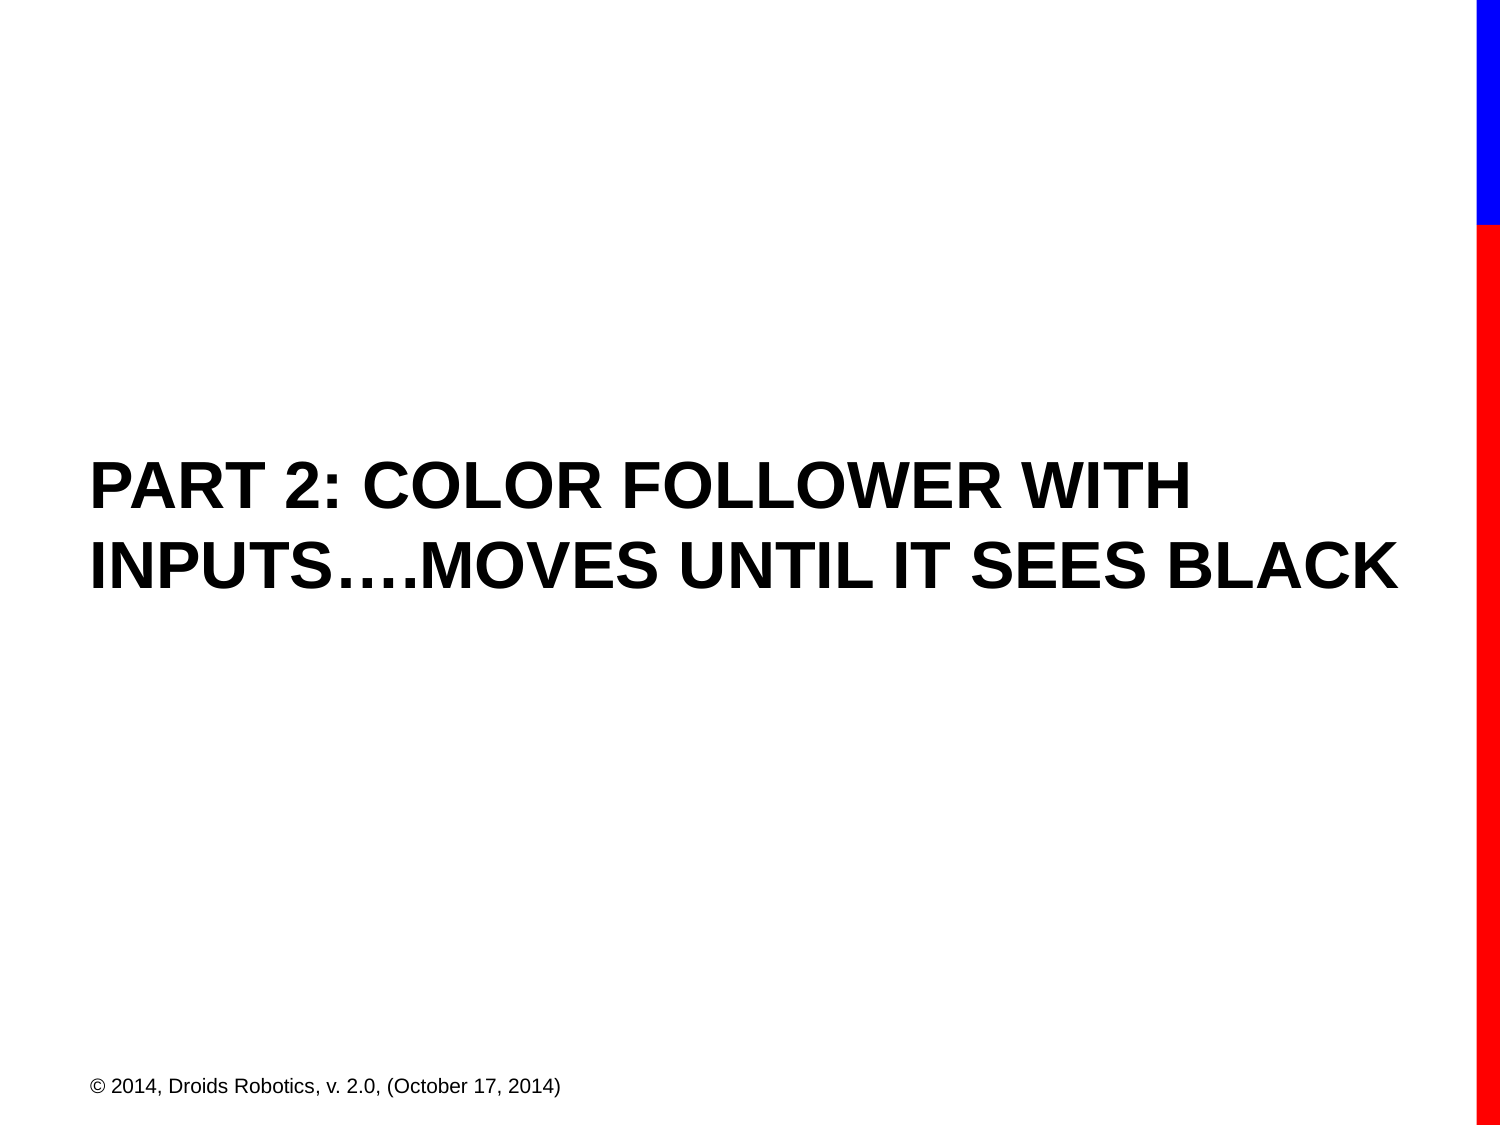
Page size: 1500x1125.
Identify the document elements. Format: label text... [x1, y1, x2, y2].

footer © 2014, Droids Robotics, v. 2.0, (October 17, 2014) [75, 1065, 886, 1112]
text_box PART 2: COLOR FOLLOWER WITH INPUTS….MOVES UNTIL IT SEES BLACK [74, 435, 1428, 647]
